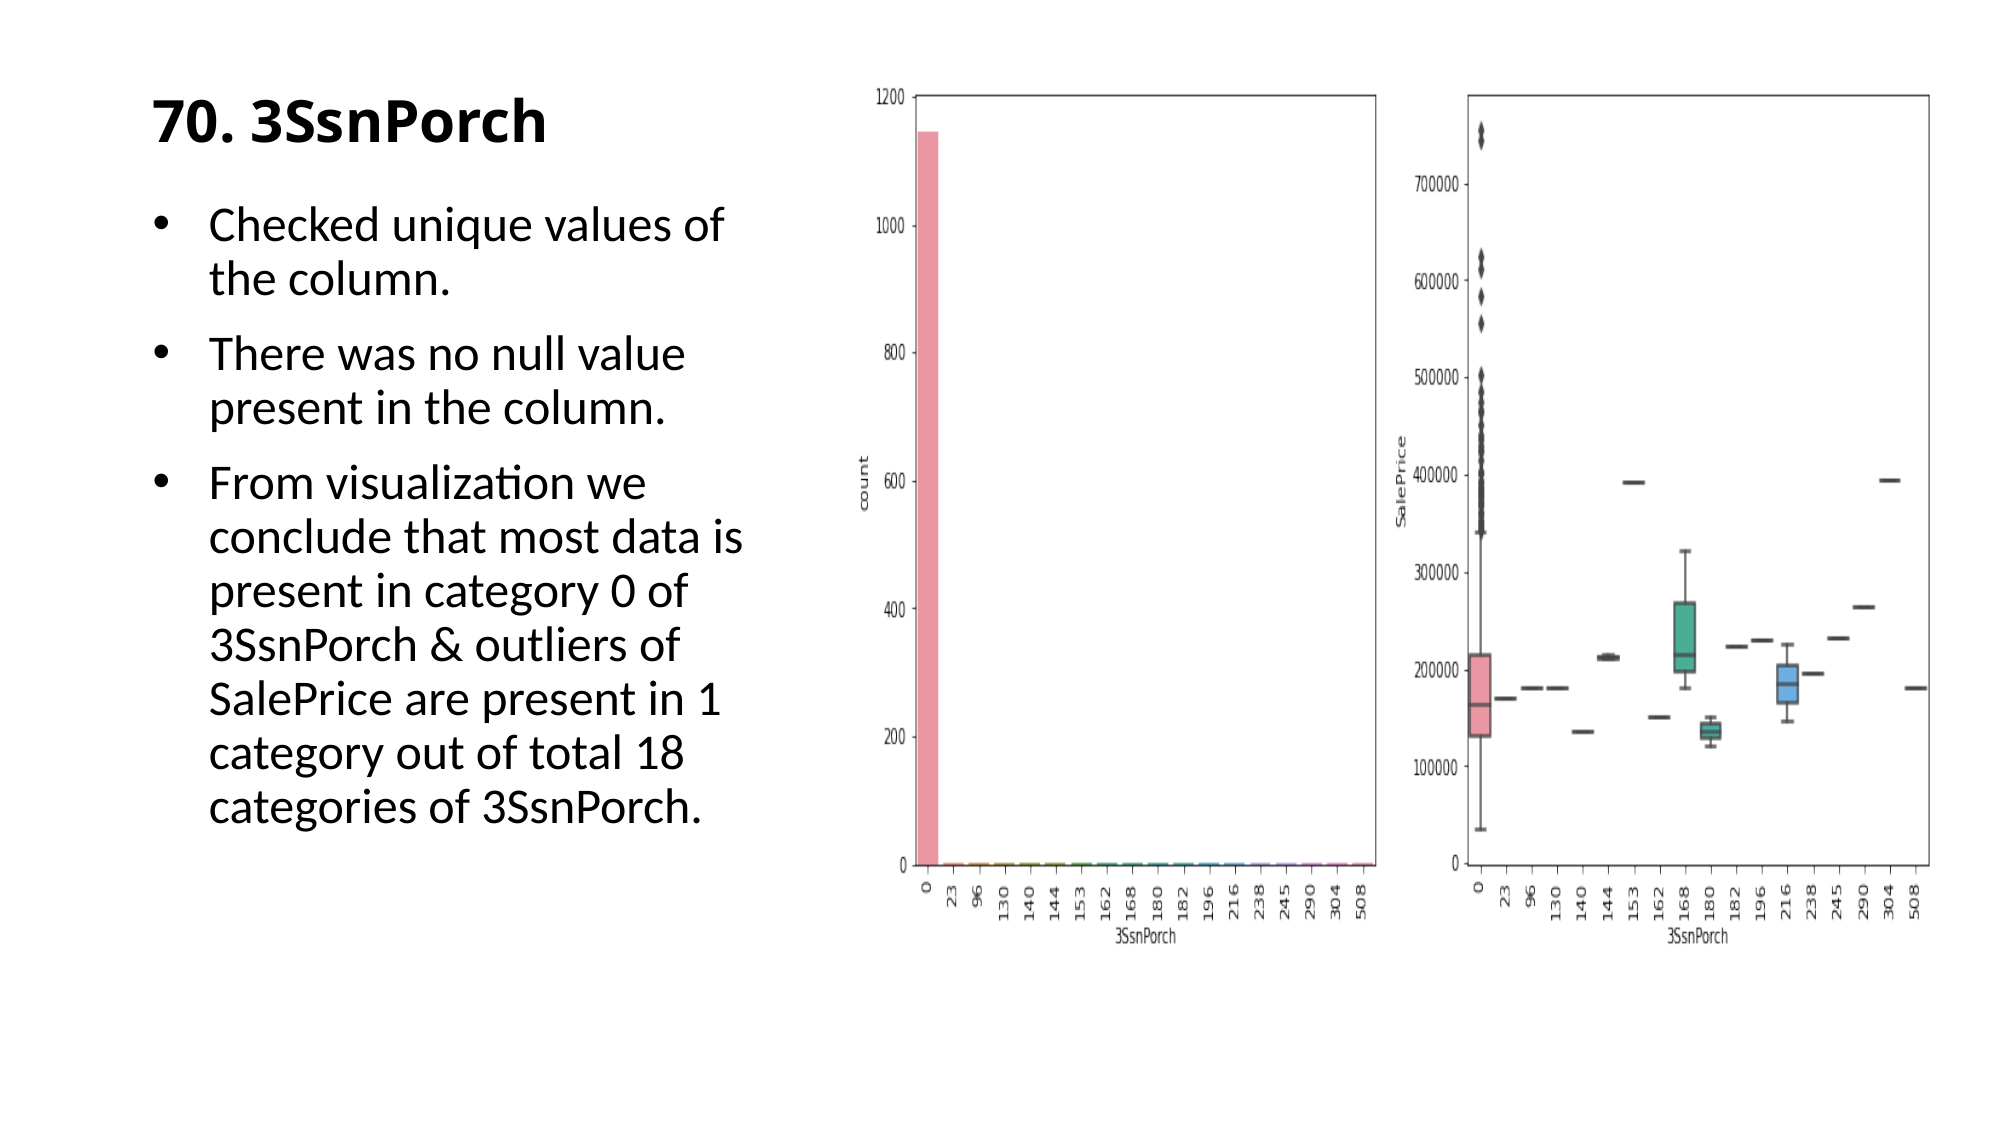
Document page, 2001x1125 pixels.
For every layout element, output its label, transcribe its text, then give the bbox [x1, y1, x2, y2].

list Checked unique values of the column. There was no null value present in the column. From visualization we conclude that most data is present in category 0 of 3SsnPorch & outliers of SalePrice are present in 1 category out of total 18 categories of 3SsnPorch. [137, 191, 783, 1018]
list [850, 74, 1936, 963]
title 70. 3SsnPorch [137, 75, 783, 163]
